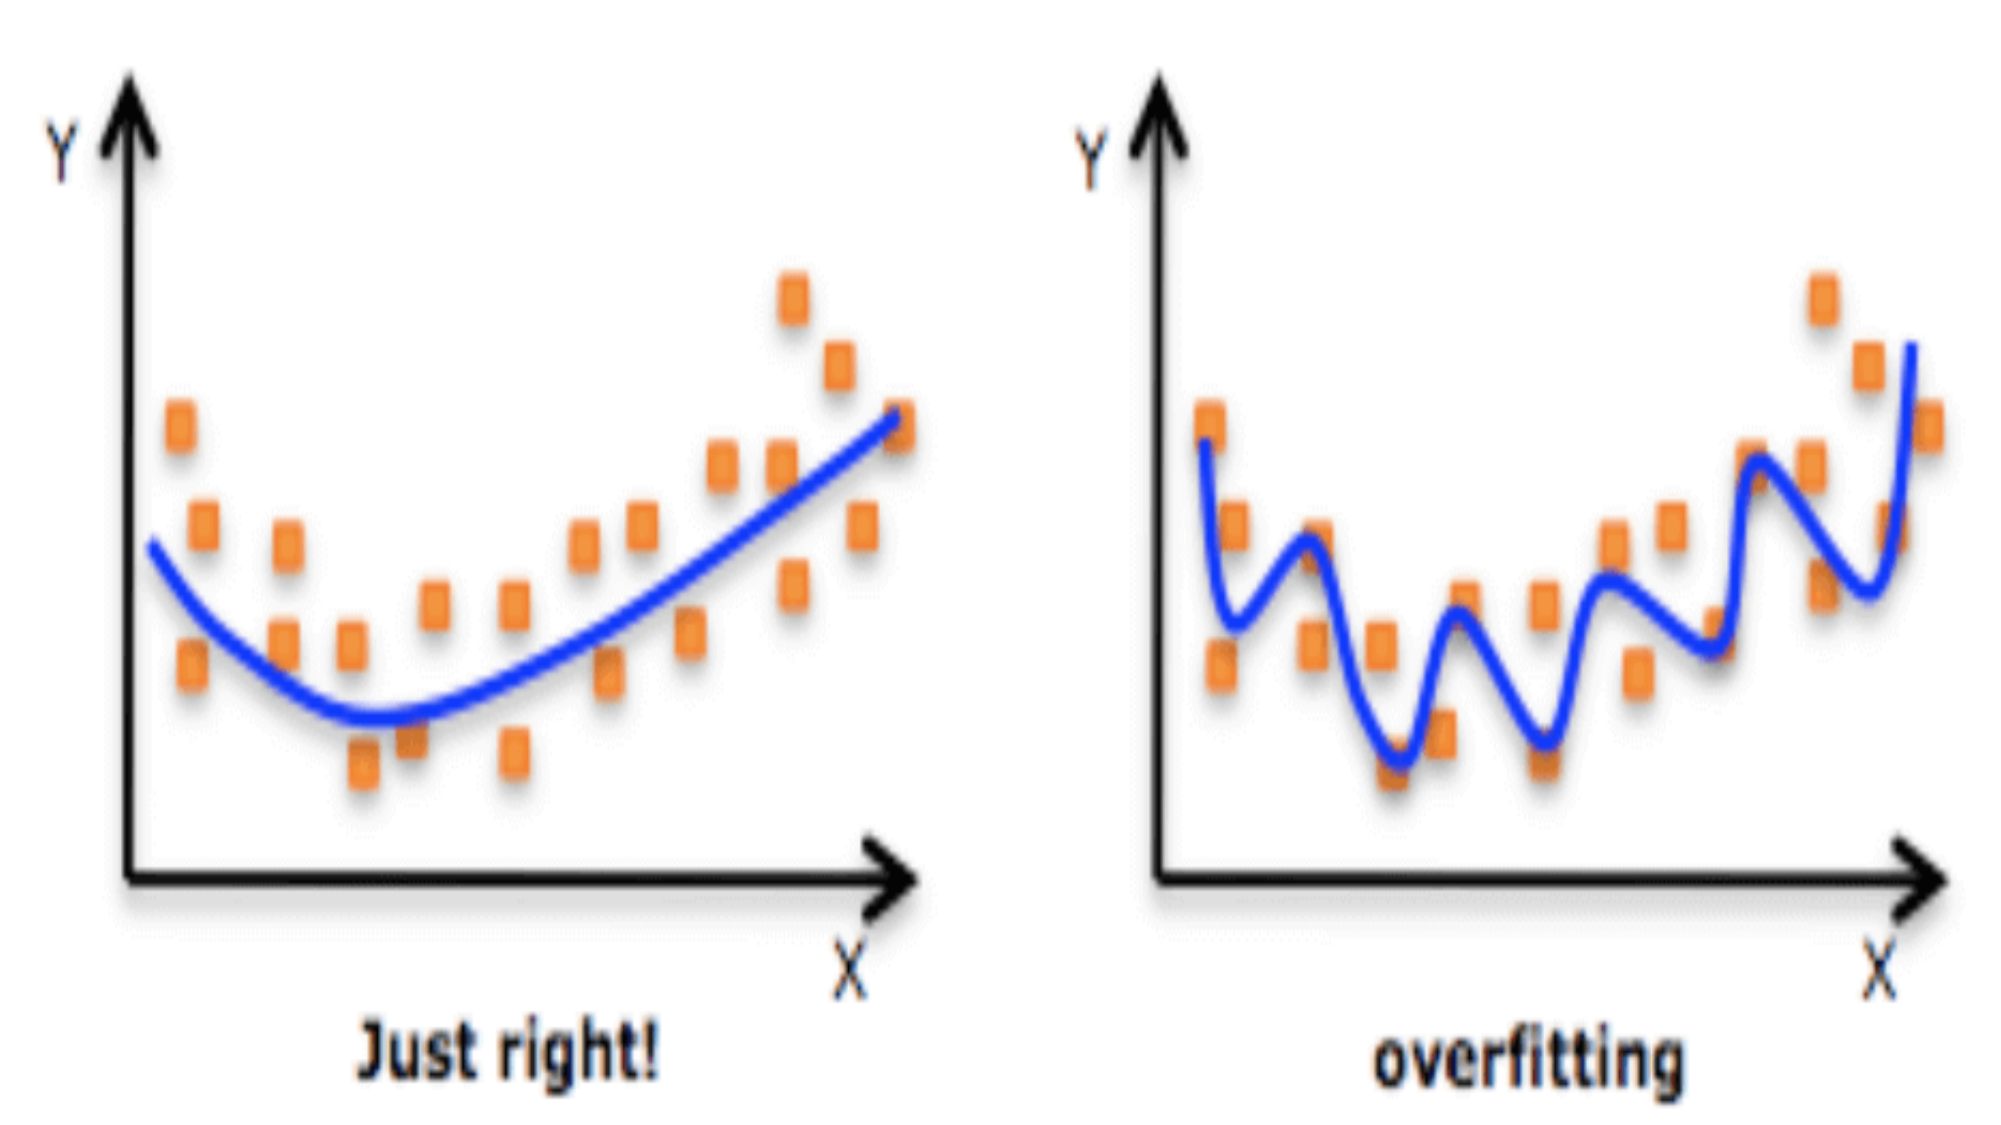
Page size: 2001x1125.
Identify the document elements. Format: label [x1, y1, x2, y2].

list [0, 36, 1983, 1125]
